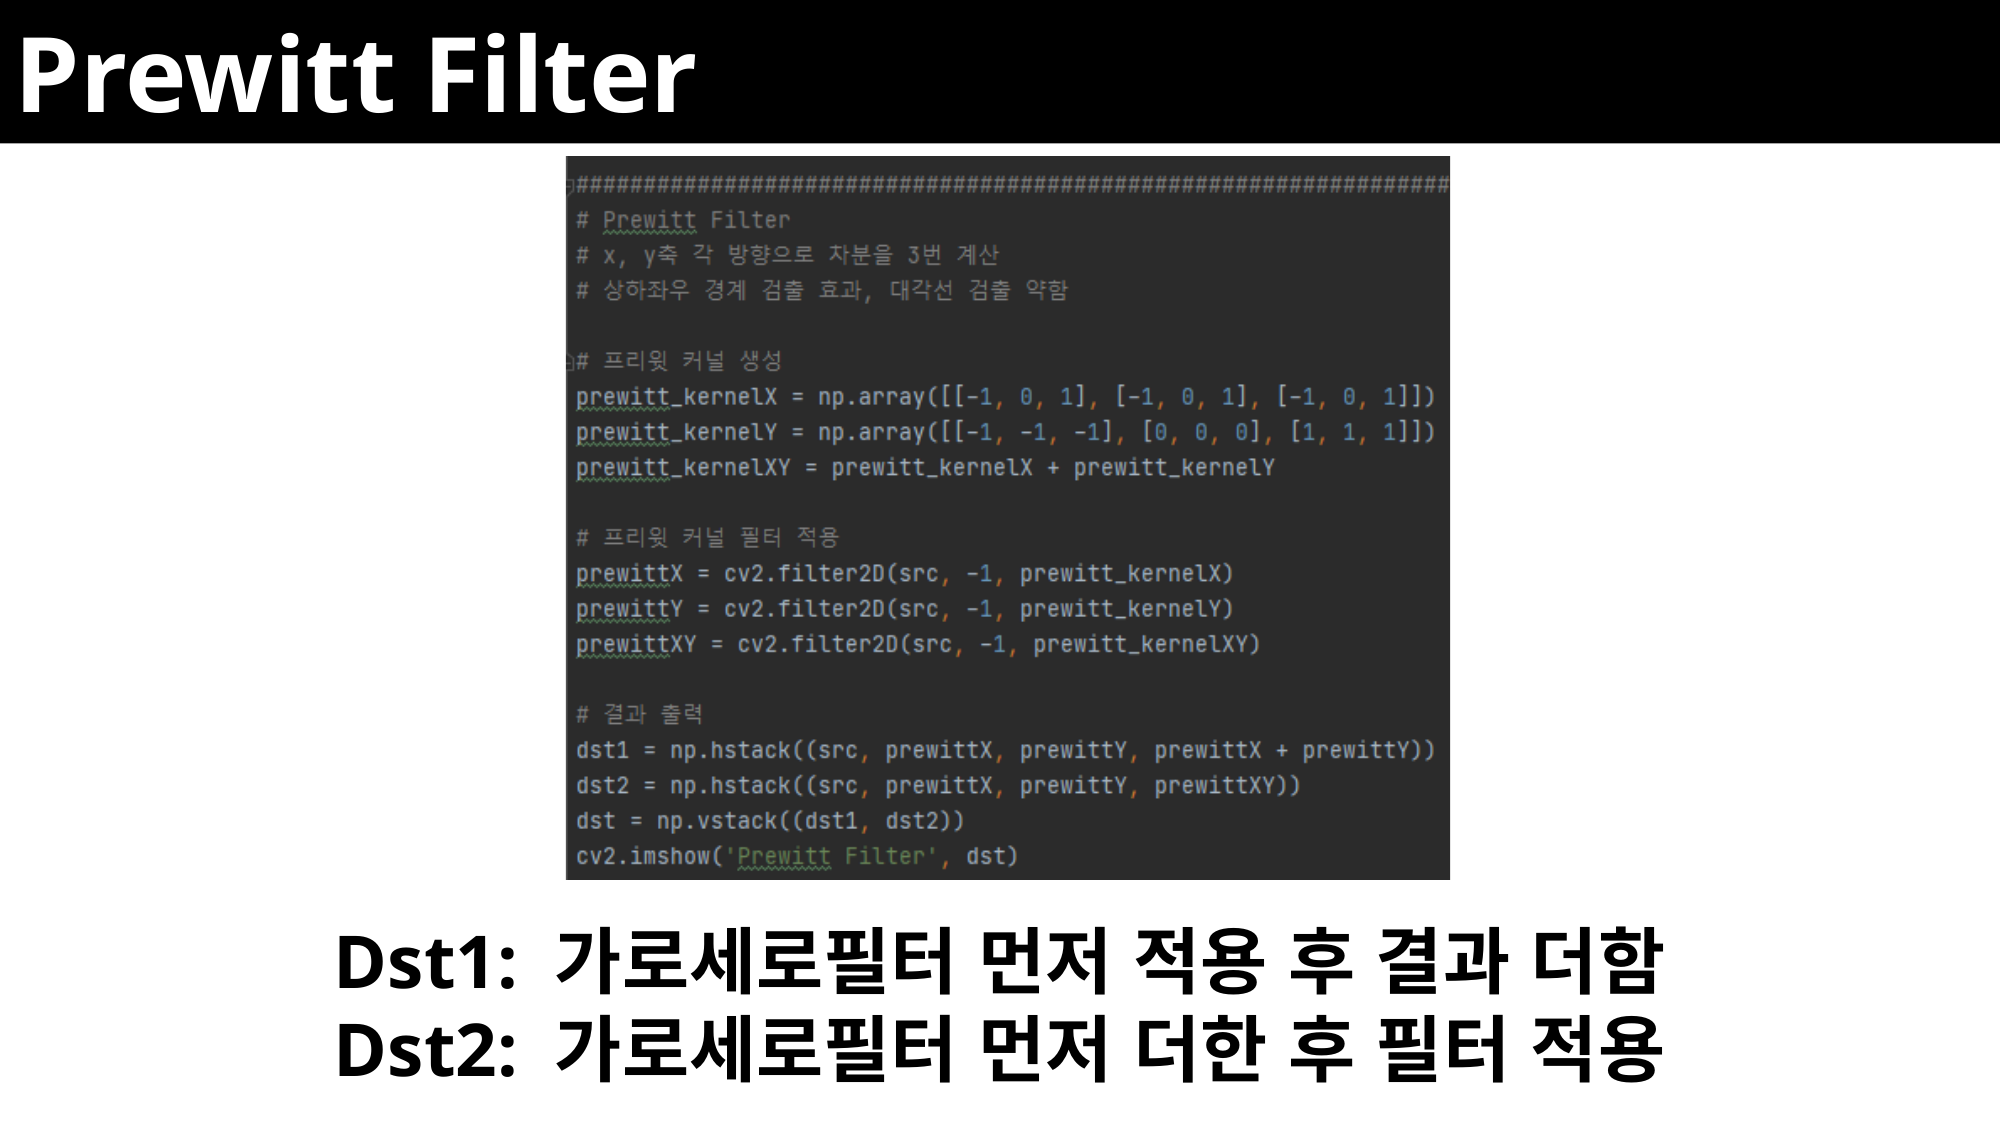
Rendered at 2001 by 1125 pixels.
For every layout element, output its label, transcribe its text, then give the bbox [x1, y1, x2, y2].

picture [565, 156, 1451, 880]
text_box Dst1: 가로세로필터 먼저 적용 후 결과 더함 Dst2: 가로세로필터 먼저 더한 후 필터 적용 [0, 930, 2000, 1077]
text_box Prewitt Filter [0, 0, 2000, 144]
